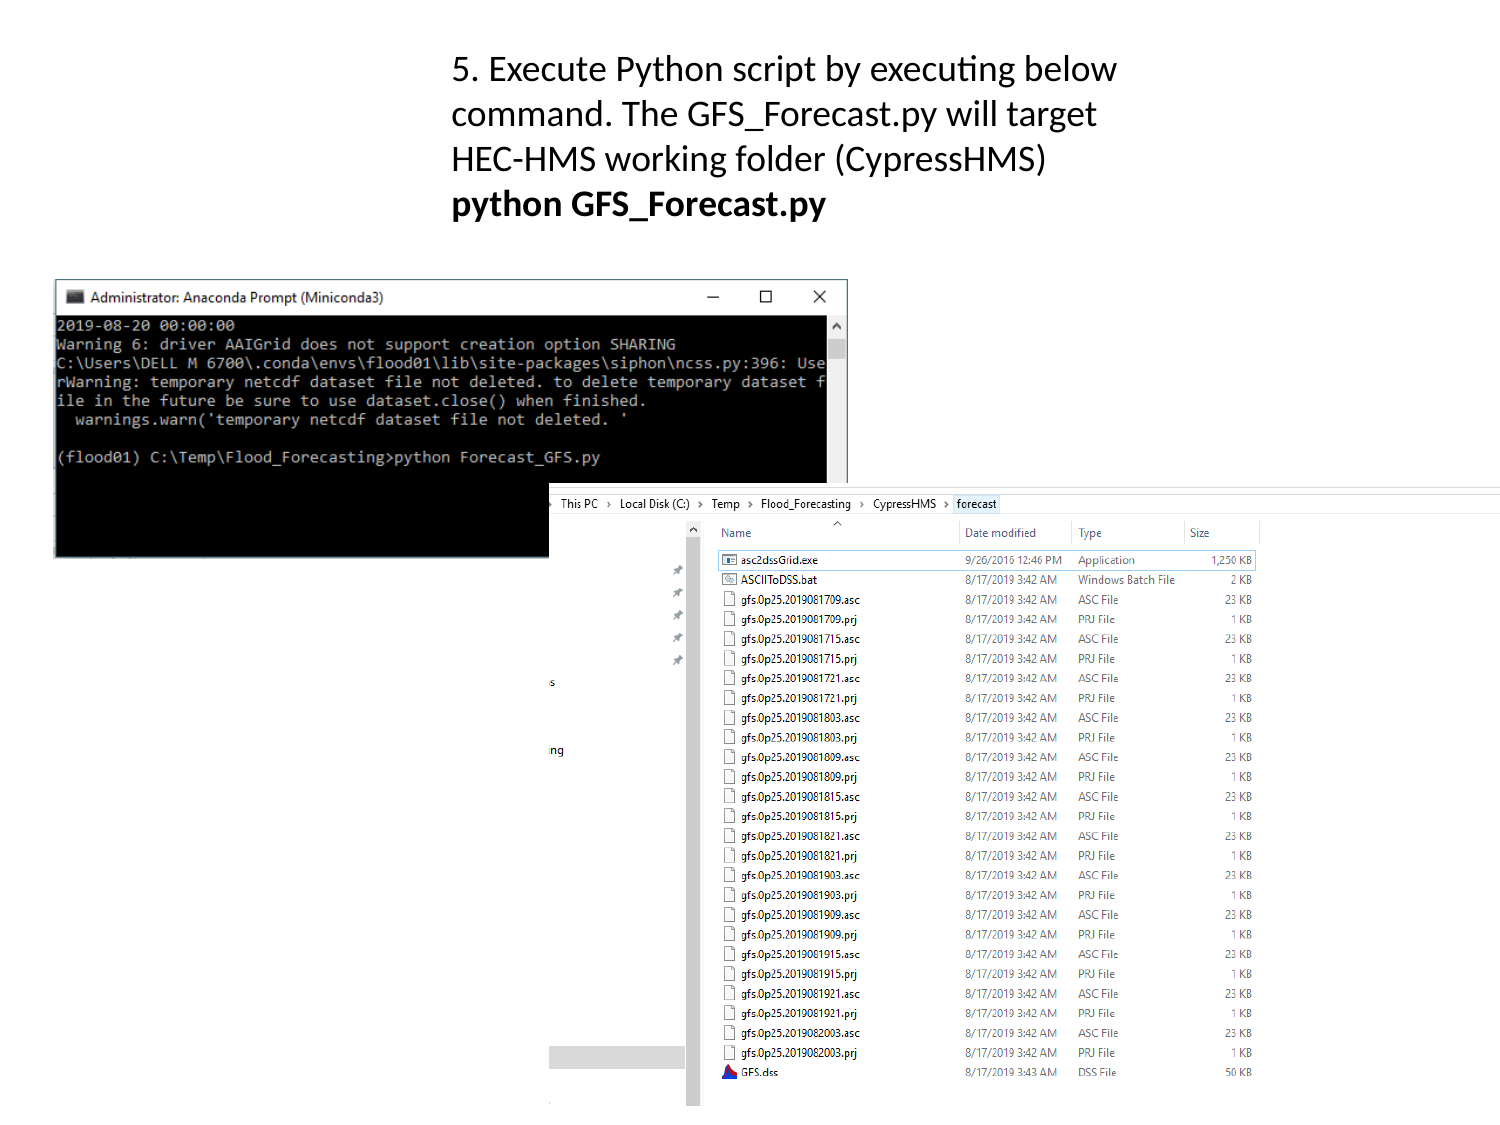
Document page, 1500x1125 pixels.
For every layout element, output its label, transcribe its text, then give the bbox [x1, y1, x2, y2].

text_box 5. Execute Python script by executing below command. The GFS_Forecast.py will target HEC-HMS working folder (CypressHMS) python GFS_Forecast.py [436, 37, 1187, 232]
picture [53, 279, 1500, 1106]
